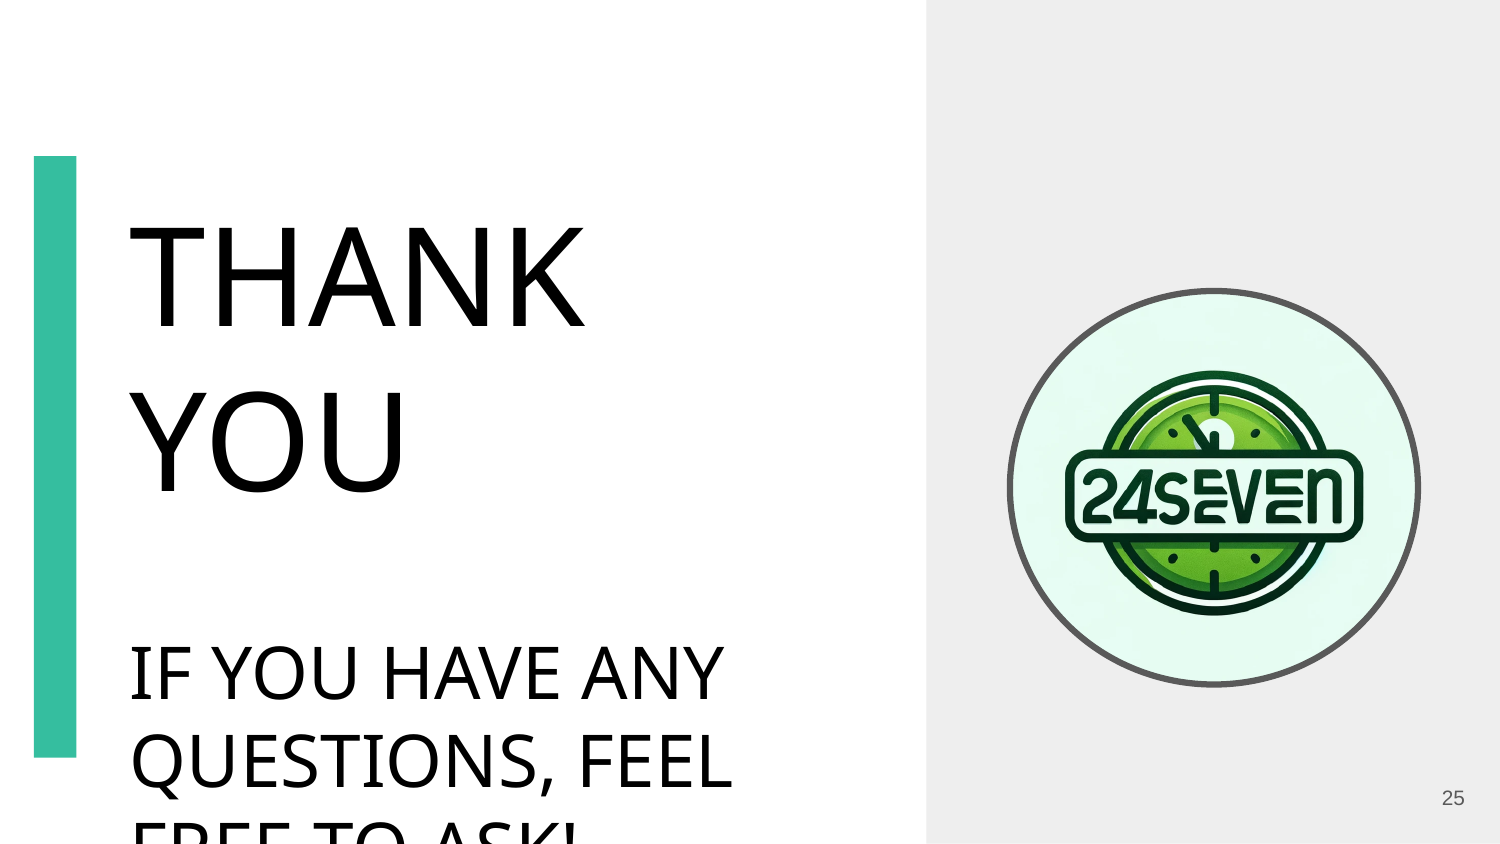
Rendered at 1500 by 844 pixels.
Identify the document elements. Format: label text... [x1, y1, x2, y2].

title THANK YOU IF YOU HAVE ANY QUESTIONS, FEEL FREE TO ASK! [114, 173, 891, 707]
text_box [926, 0, 1500, 844]
text_box [33, 156, 77, 758]
slide_number 25 [1389, 764, 1480, 830]
picture [1009, 290, 1419, 685]
